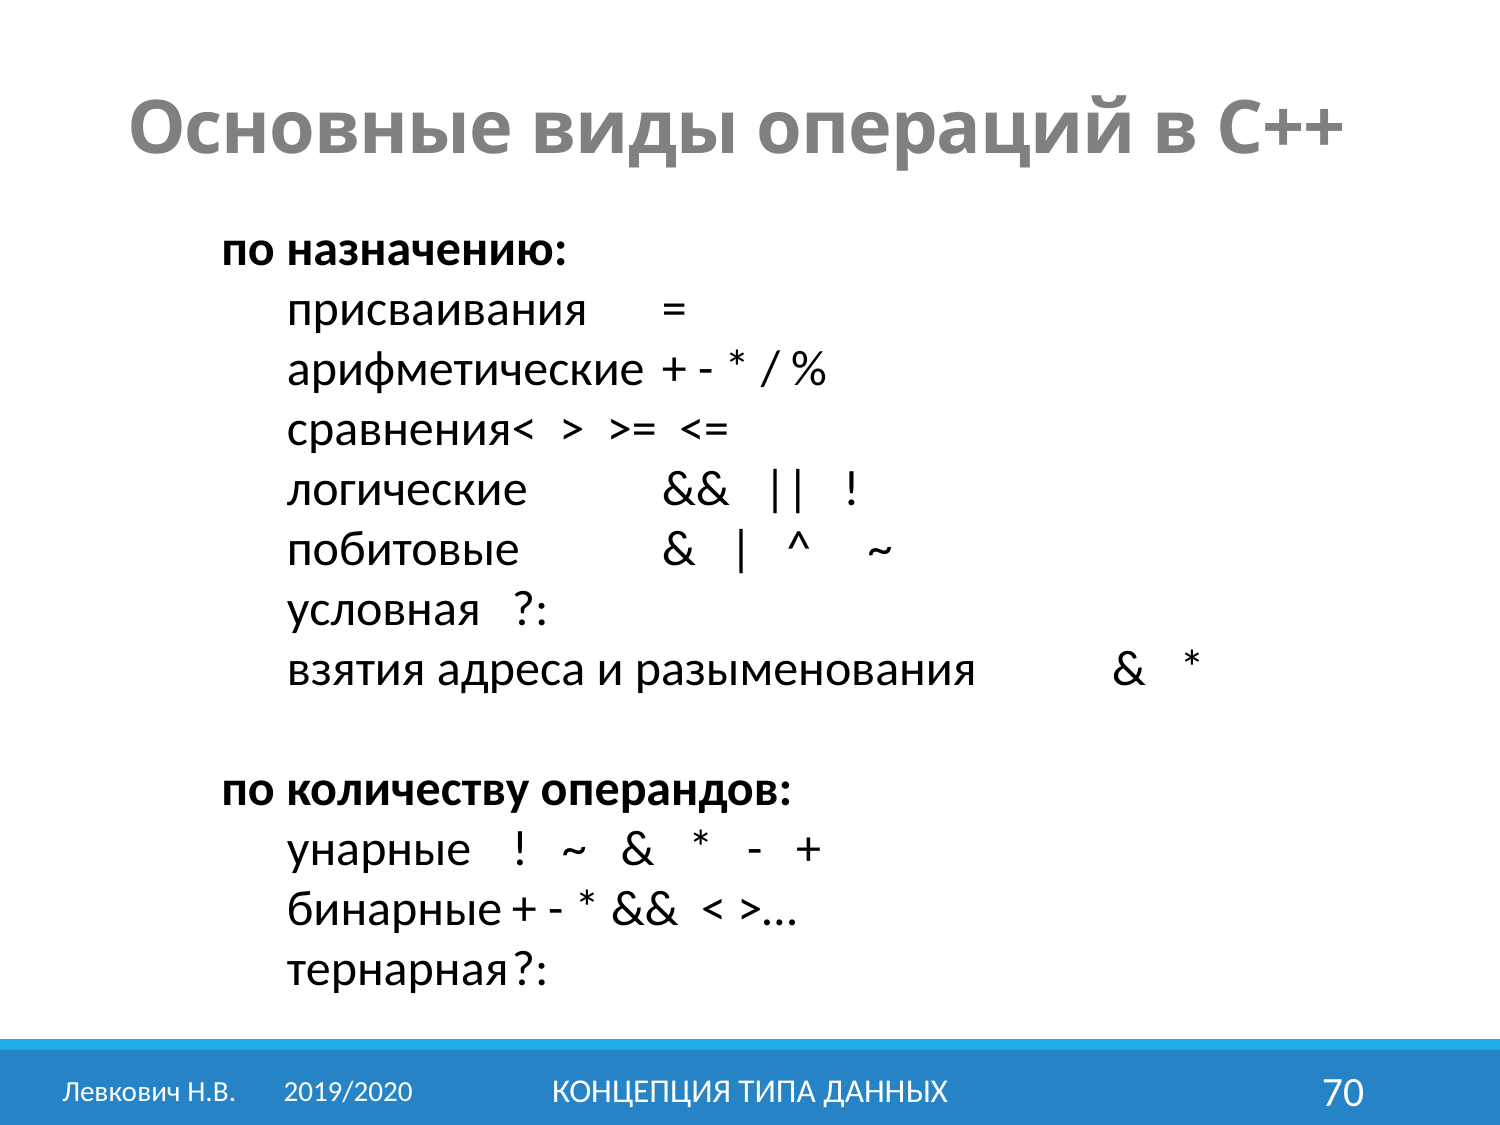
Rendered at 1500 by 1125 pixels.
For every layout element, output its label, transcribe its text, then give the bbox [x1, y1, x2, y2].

text_box Основные виды операций в С++ [112, 54, 1427, 208]
slide_number 70 [1218, 1059, 1380, 1120]
slide_number Левкович Н.В. 2019/2020 [47, 1059, 440, 1120]
text_box по назначению: присваивания = арифметические + - * / % сравнения < > >= <= логические && || ! побитовые & | ^ ~ условная ?: взятия адреса и разыменования & * по количеству операндов: унарные ! ~ & * - + бинарные + - * && < >… тернарная ?: [206, 208, 1424, 1003]
footer Концепция типа данных [453, 1059, 1047, 1120]
